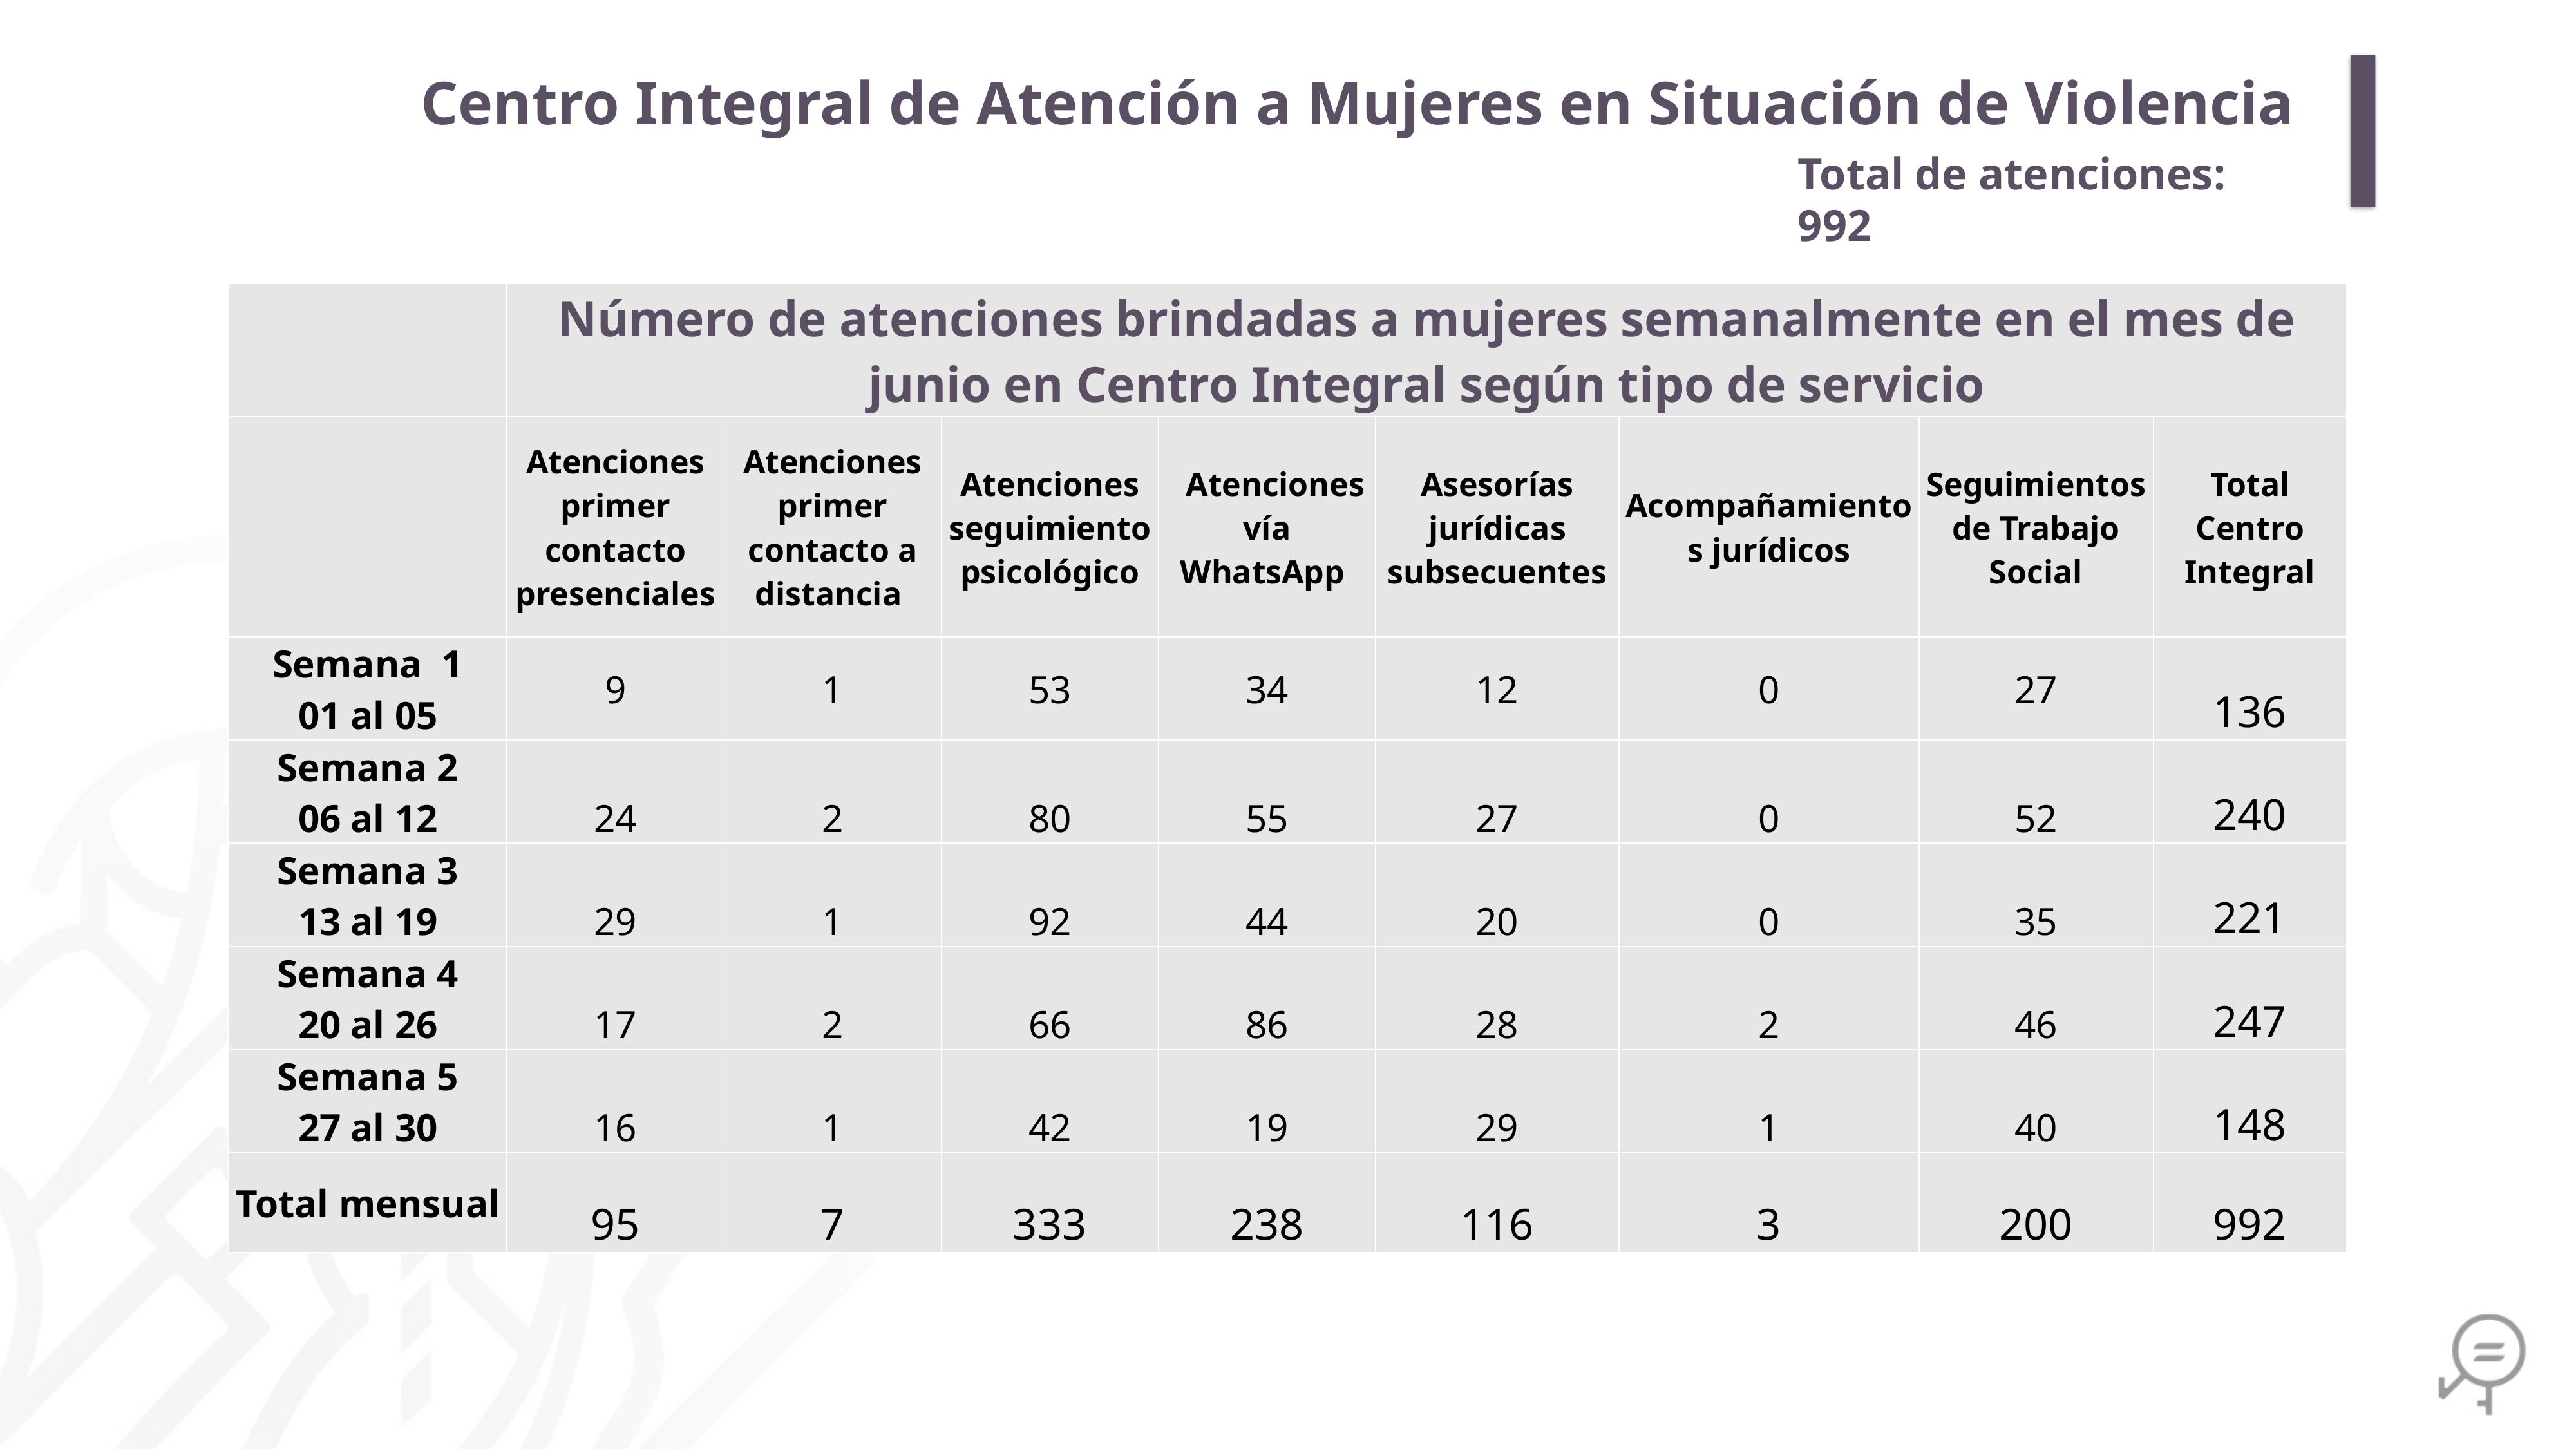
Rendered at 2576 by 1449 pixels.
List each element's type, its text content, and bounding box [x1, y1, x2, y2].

table_cell Seguimientos de Trabajo Social [1920, 417, 2153, 636]
table_cell 1 [724, 638, 941, 739]
table_cell 17 [507, 947, 724, 1049]
table_cell Asesorías jurídicas subsecuentes [1376, 417, 1618, 636]
table_cell 0 [1620, 638, 1918, 739]
table_cell 992 [2154, 1153, 2346, 1252]
table_cell 29 [507, 844, 724, 946]
table_cell 247 [2154, 947, 2346, 1049]
text_box Total de atenciones: 992 [1788, 142, 2320, 255]
table_cell [229, 417, 506, 636]
table_cell 0 [1620, 741, 1918, 842]
table_cell 19 [1159, 1050, 1375, 1152]
table_cell 238 [1159, 1153, 1375, 1252]
table_cell 3 [0, 0, 2576, 1449]
table_cell 92 [942, 844, 1158, 946]
table_cell 55 [1159, 741, 1375, 842]
table_cell 27 [1920, 638, 2153, 739]
table_cell Acompañamientos jurídicos [1620, 417, 1918, 636]
table_cell 2 [724, 947, 941, 1049]
table_cell 333 [942, 1153, 1158, 1252]
table_cell Semana 4 20 al 26 [229, 947, 506, 1049]
table_cell 7 [724, 1153, 941, 1252]
table_cell 27 [1376, 741, 1618, 842]
text_box Centro Integral de Atención a Mujeres en Situación de Violencia [353, 55, 2315, 155]
table_cell 80 [942, 741, 1158, 842]
table_cell Atenciones vía WhatsApp [1159, 417, 1375, 636]
table_cell Atenciones primer contacto a distancia [724, 417, 941, 636]
table_cell 0 [1620, 844, 1918, 946]
table_cell 2 [1620, 947, 1918, 1049]
table_cell 40 [1920, 1050, 2153, 1152]
table_cell 52 [1920, 741, 2153, 842]
table_cell 1 [724, 1050, 941, 1152]
table_cell 42 [942, 1050, 1158, 1152]
table_cell 29 [1376, 1050, 1618, 1152]
table_cell Semana 1 01 al 05 [229, 638, 506, 739]
table_cell 3 [1620, 1153, 1918, 1252]
table_cell Semana 2 06 al 12 [229, 741, 506, 842]
table_cell 221 [2154, 844, 2346, 946]
table_cell 148 [2154, 1050, 2346, 1152]
text_box [2350, 55, 2376, 207]
table_cell Total mensual [229, 1153, 506, 1252]
table_cell 24 [507, 741, 724, 842]
table_cell 34 [1159, 638, 1375, 739]
table_cell 20 [1376, 844, 1618, 946]
table_cell 28 [1376, 947, 1618, 1049]
table_cell Semana 5 27 al 30 [229, 1050, 506, 1152]
table_cell Total Centro Integral [2154, 417, 2346, 636]
table_cell 46 [1920, 947, 2153, 1049]
table_cell 200 [1920, 1153, 2153, 1252]
table_cell Atenciones primer contacto presenciales [507, 417, 724, 636]
table_cell 44 [1159, 844, 1375, 946]
table_cell 66 [942, 947, 1158, 1049]
table_cell Semana 3 13 al 19 [229, 844, 506, 946]
table_cell 2 [724, 741, 941, 842]
table_cell 95 [507, 1153, 724, 1252]
table_cell 116 [1376, 1153, 1618, 1252]
table_cell Atenciones seguimiento psicológico [942, 417, 1158, 636]
table_cell 136 [2154, 638, 2346, 739]
table_cell 35 [1920, 844, 2153, 946]
table_cell 86 [1159, 947, 1375, 1049]
table_cell 1 [724, 844, 941, 946]
table_header [229, 284, 506, 416]
table_cell 16 [507, 1050, 724, 1152]
table_cell 9 [507, 638, 724, 739]
table_header Número de atenciones brindadas a mujeres semanalmente en el mes de junio en Centro Integral según tipo de servicio [507, 284, 2346, 416]
table_cell 1 [1620, 1050, 1918, 1152]
table_cell 240 [2154, 741, 2346, 842]
table_cell 12 [1376, 638, 1618, 739]
table_cell 53 [942, 638, 1158, 739]
